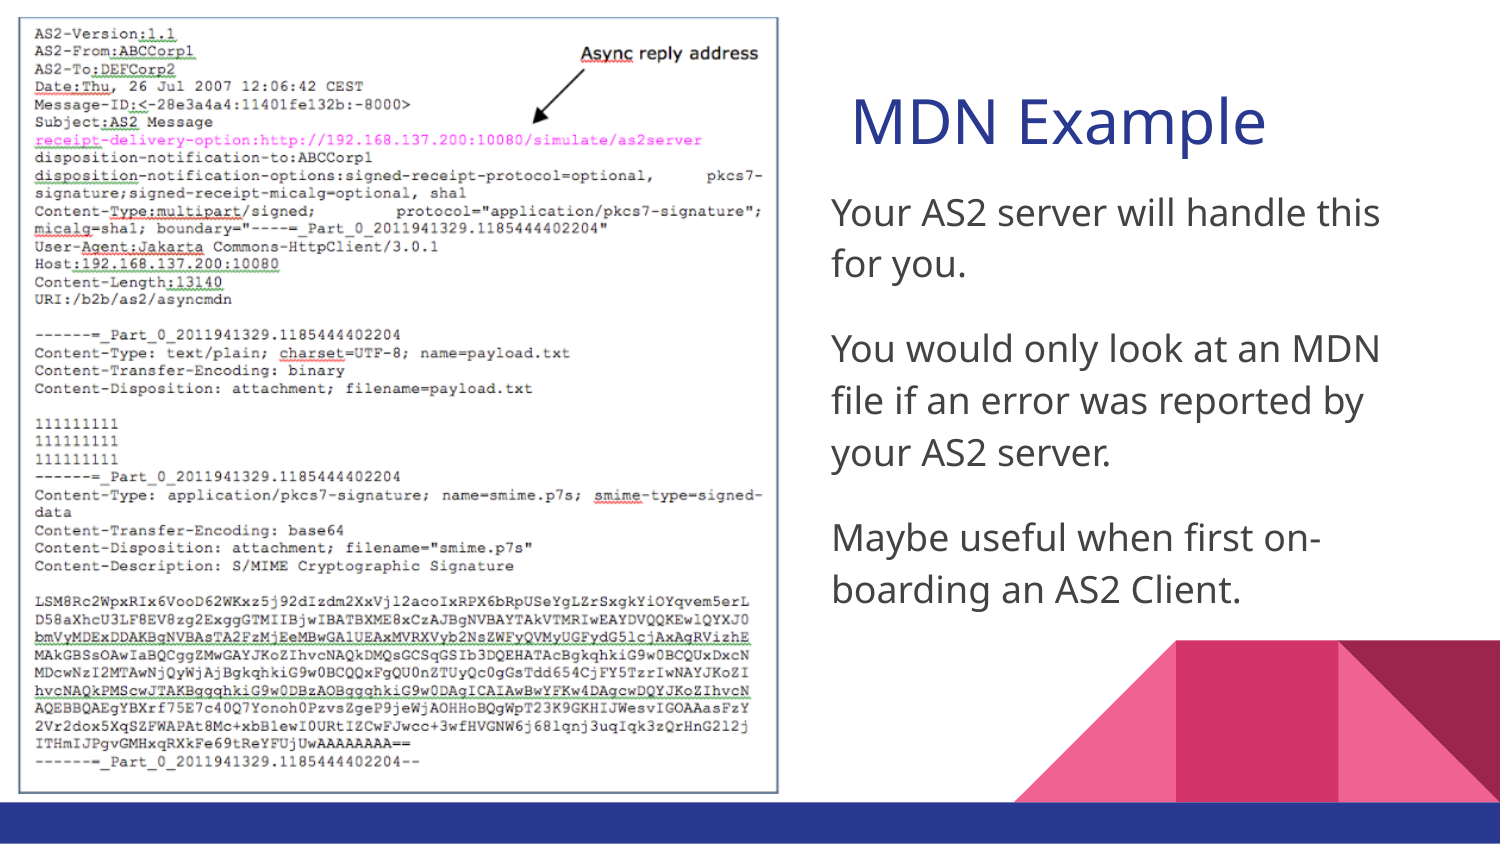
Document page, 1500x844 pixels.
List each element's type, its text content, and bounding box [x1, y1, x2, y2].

picture [14, 10, 782, 794]
title MDN Example [835, 67, 1449, 166]
list Your AS2 server will handle this for you. You would only look at an MDN file if an error was reported by your AS2 server. Maybe useful when first on-boarding an AS2 Client. [816, 166, 1449, 774]
